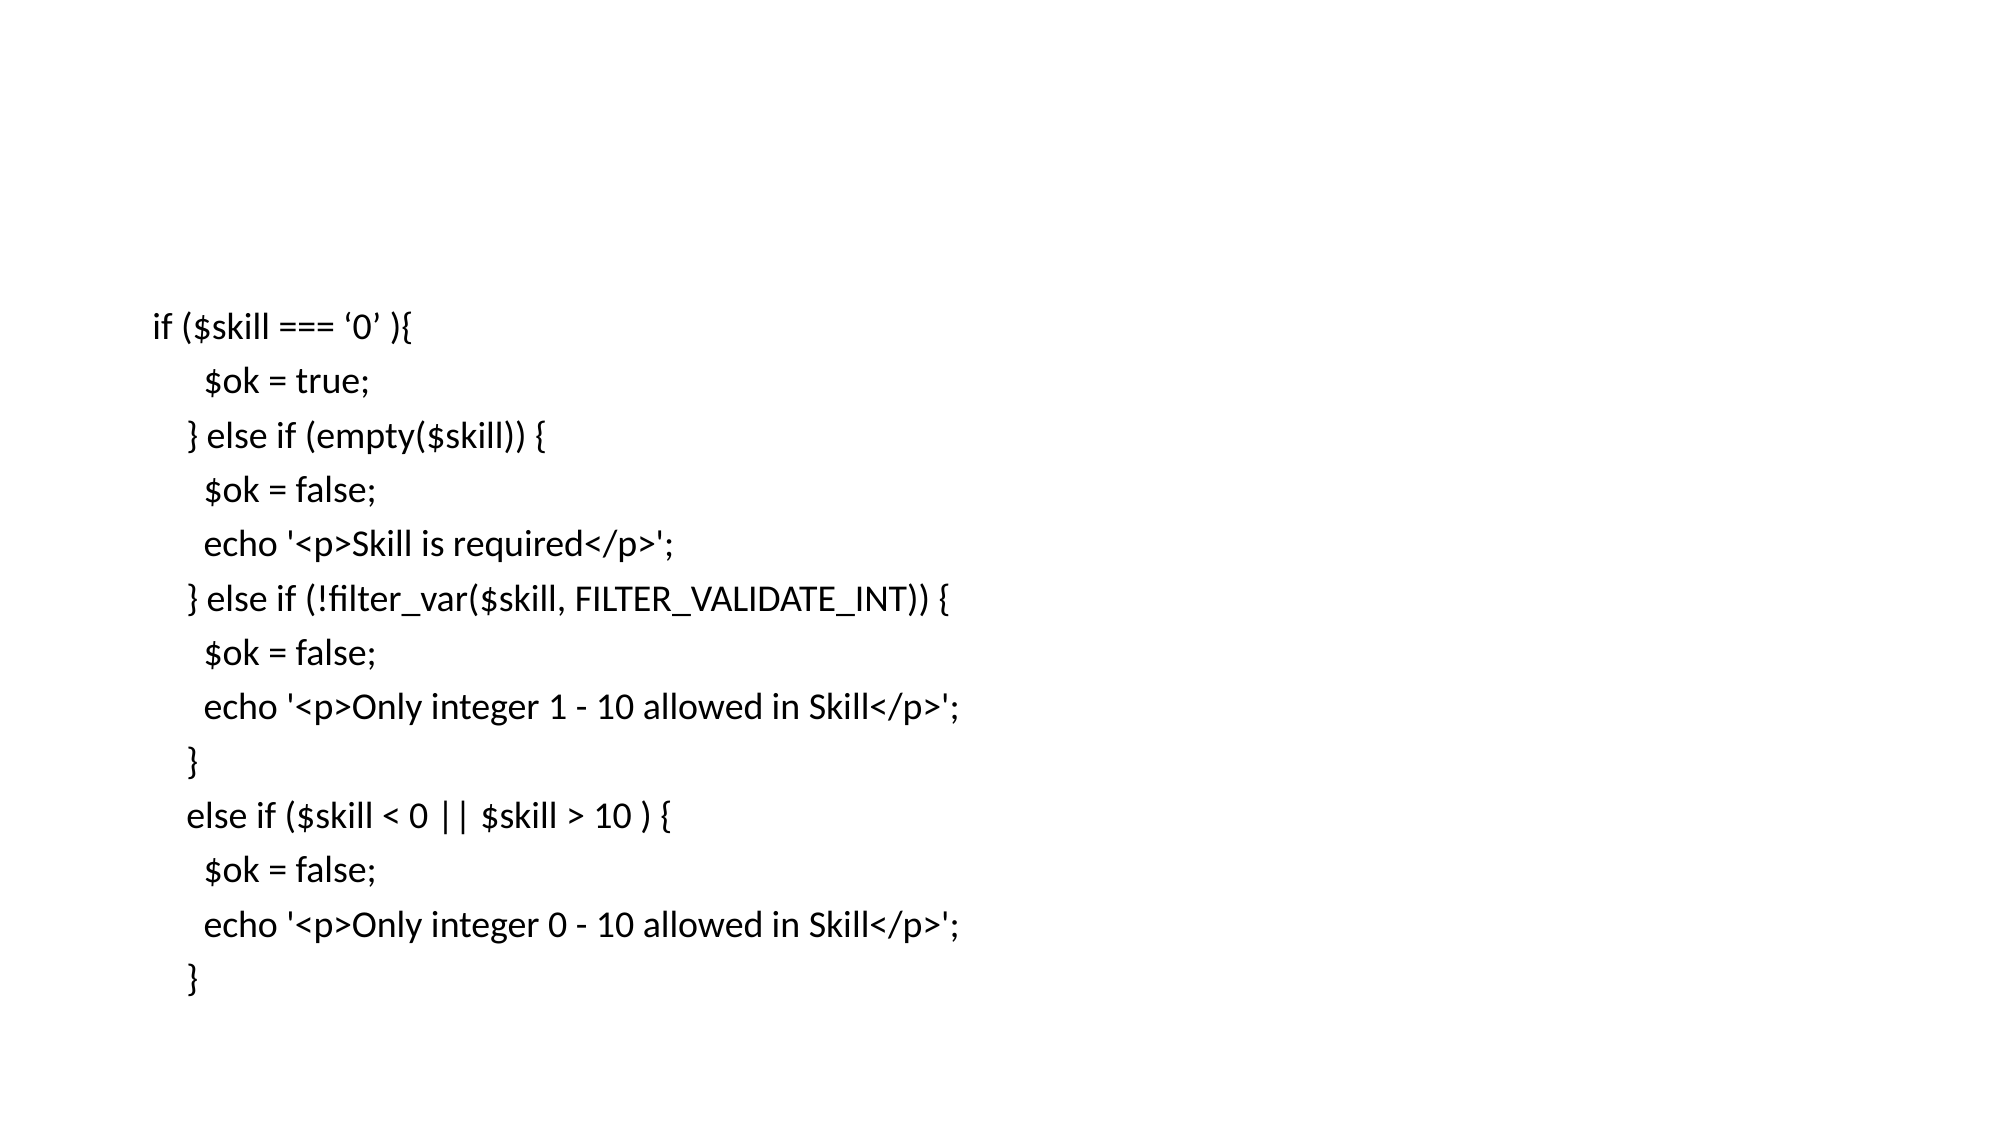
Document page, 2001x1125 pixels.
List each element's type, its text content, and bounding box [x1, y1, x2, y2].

list if ($skill === ‘0’ ){ $ok = true; } else if (empty($skill)) { $ok = false; echo '<p>Skill is required</p>'; } else if (!filter_var($skill, FILTER_VALIDATE_INT)) { $ok = false; echo '<p>Only integer 1 - 10 allowed in Skill</p>'; } else if ($skill < 0 || $skill > 10 ) { $ok = false; echo '<p>Only integer 0 - 10 allowed in Skill</p>'; } [137, 299, 1863, 1014]
